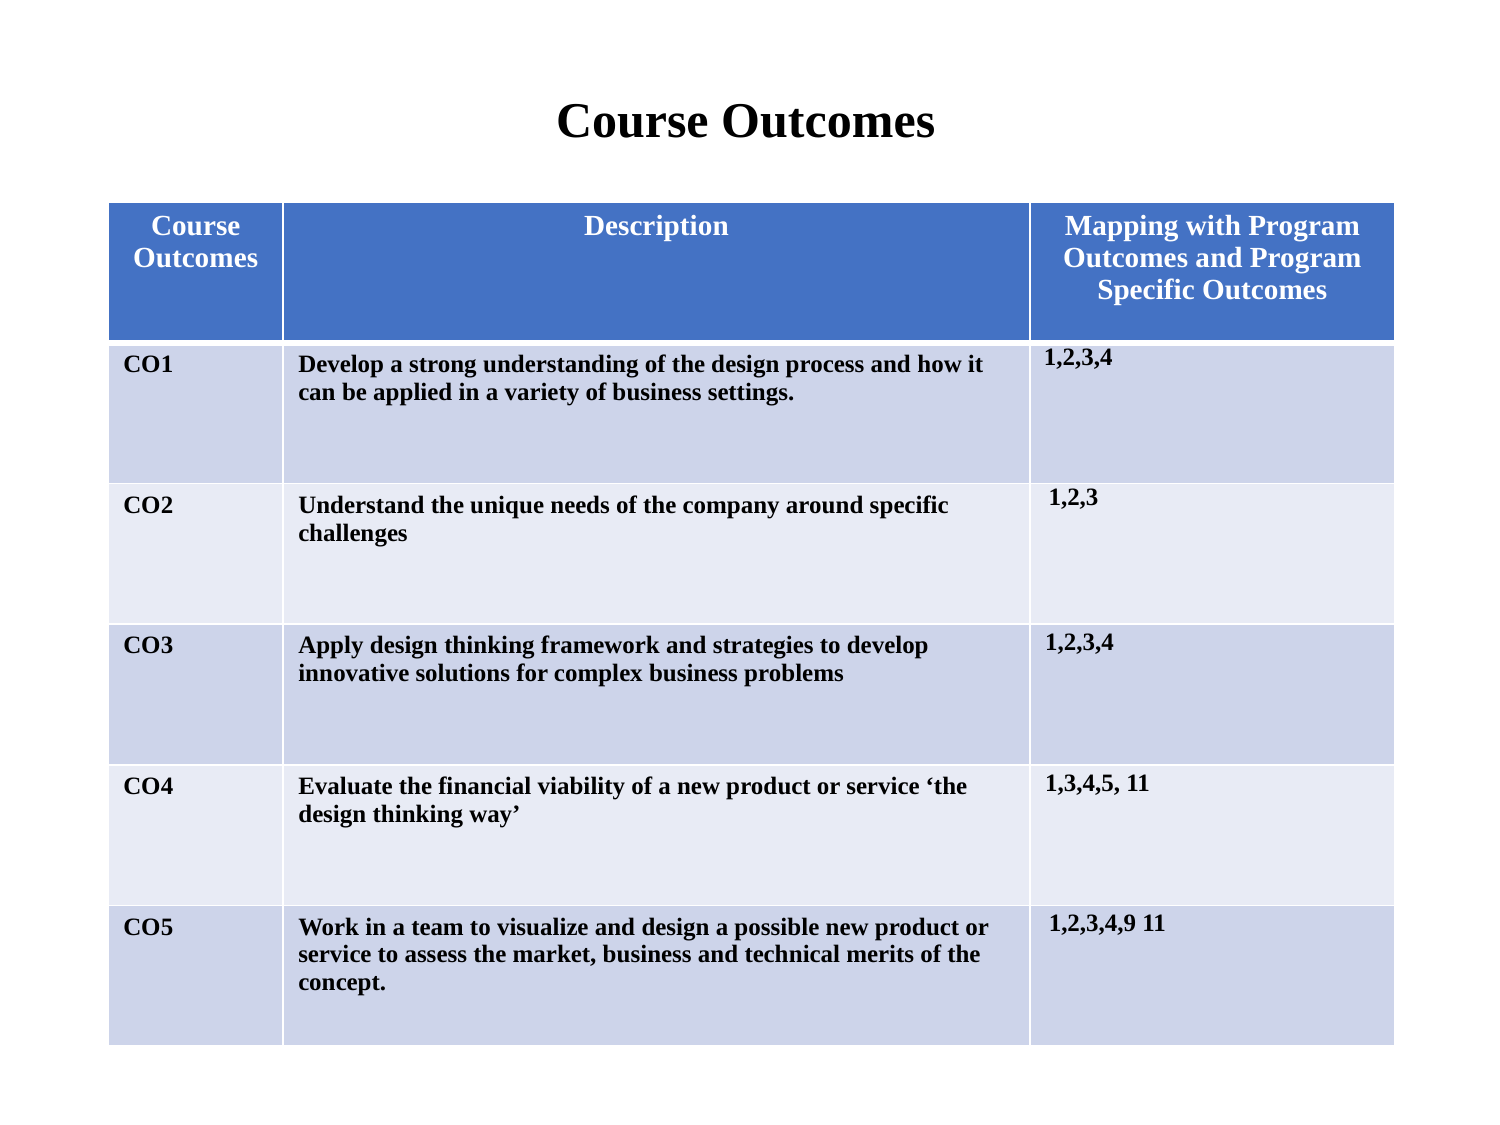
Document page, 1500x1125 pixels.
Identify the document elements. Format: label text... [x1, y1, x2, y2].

table_cell CO5 [109, 906, 282, 1045]
table_cell Work in a team to visualize and design a possible new product or service to assess the market, business and technical merits of the concept. [284, 906, 1029, 1045]
table_header Mapping with Program Outcomes and Program Specific Outcomes [1031, 203, 1394, 340]
table_header Description [284, 203, 1029, 340]
table_cell 1,2,3,4 [1031, 625, 1394, 764]
table_cell Apply design thinking framework and strategies to develop innovative solutions for complex business problems [284, 625, 1029, 764]
table_cell CO4 [109, 766, 282, 905]
table_cell 1,2,3 [1031, 484, 1394, 623]
table_cell 1,2,3,4,9 11 [1031, 906, 1394, 1045]
table_cell 1,2,3,4 [1031, 346, 1394, 483]
table_cell Evaluate the financial viability of a new product or service ‘the design thinking way’ [284, 766, 1029, 905]
title Course Outcomes [129, 78, 1363, 164]
table_cell CO2 [109, 484, 282, 623]
table_cell Understand the unique needs of the company around specific challenges [284, 484, 1029, 623]
table_cell CO1 [109, 346, 282, 483]
table_cell Develop a strong understanding of the design process and how it can be applied in a variety of business settings. [284, 346, 1029, 483]
table_cell CO3 [109, 625, 282, 764]
table_header Course Outcomes [109, 203, 282, 340]
table_cell 1,3,4,5, 11 [1031, 766, 1394, 905]
